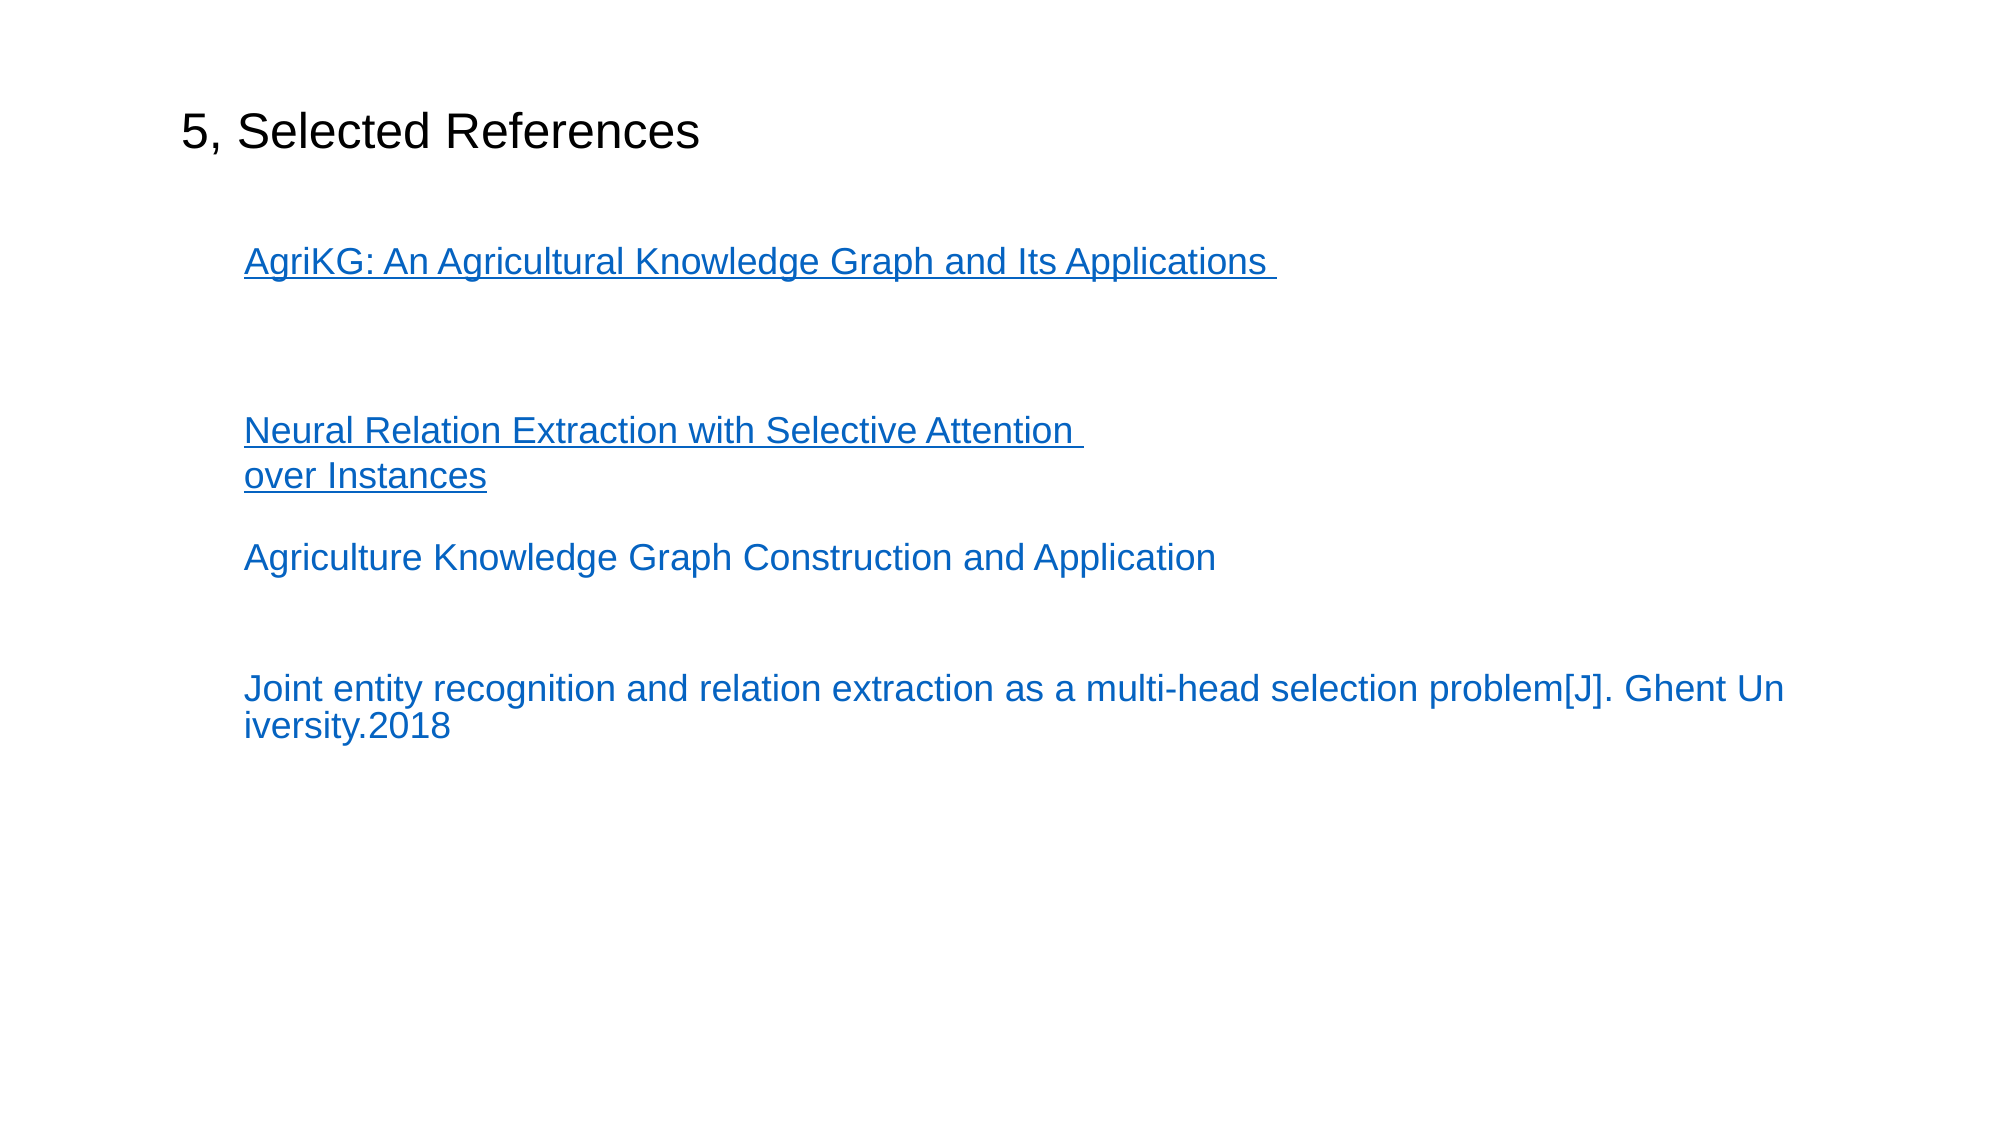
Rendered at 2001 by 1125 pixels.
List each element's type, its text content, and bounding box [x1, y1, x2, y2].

text_box Joint entity recognition and relation extraction as a multi-head selection problem[J]. Ghent University.2018 [229, 656, 1808, 717]
text_box 5, Selected References [166, 54, 1667, 168]
text_box AgriKG: An Agricultural Knowledge Graph and Its Applications [229, 229, 1680, 290]
text_box Agriculture Knowledge Graph Construction and Application [229, 525, 1604, 586]
text_box Neural Relation Extraction with Selective Attention over Instances [229, 398, 1229, 504]
text_box [338, 364, 1839, 501]
